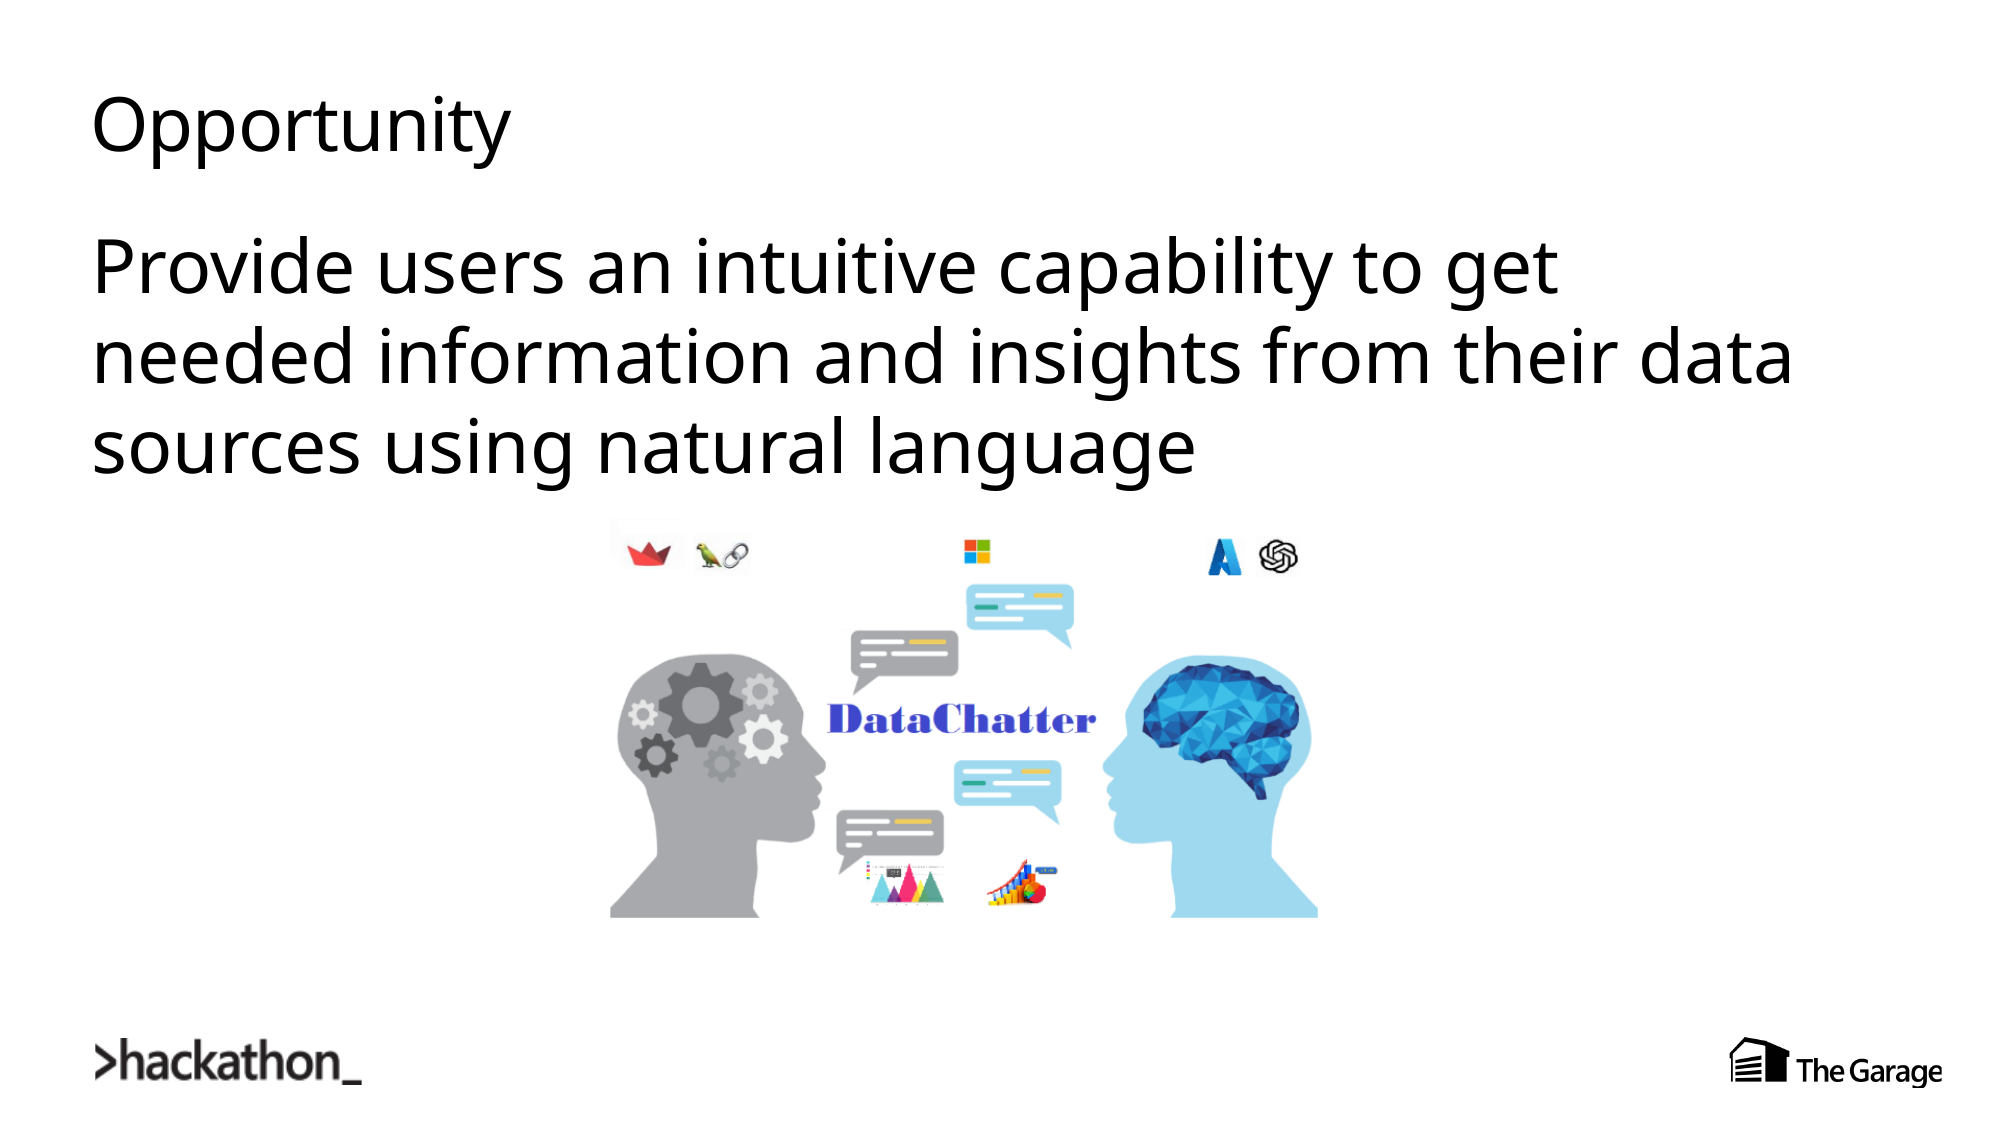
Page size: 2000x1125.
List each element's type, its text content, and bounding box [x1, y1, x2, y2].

text_box Provide users an intuitive capability to get needed information and insights from their data sources using natural language [76, 210, 1849, 496]
picture [601, 498, 1323, 922]
title Opportunity [90, 76, 1897, 168]
